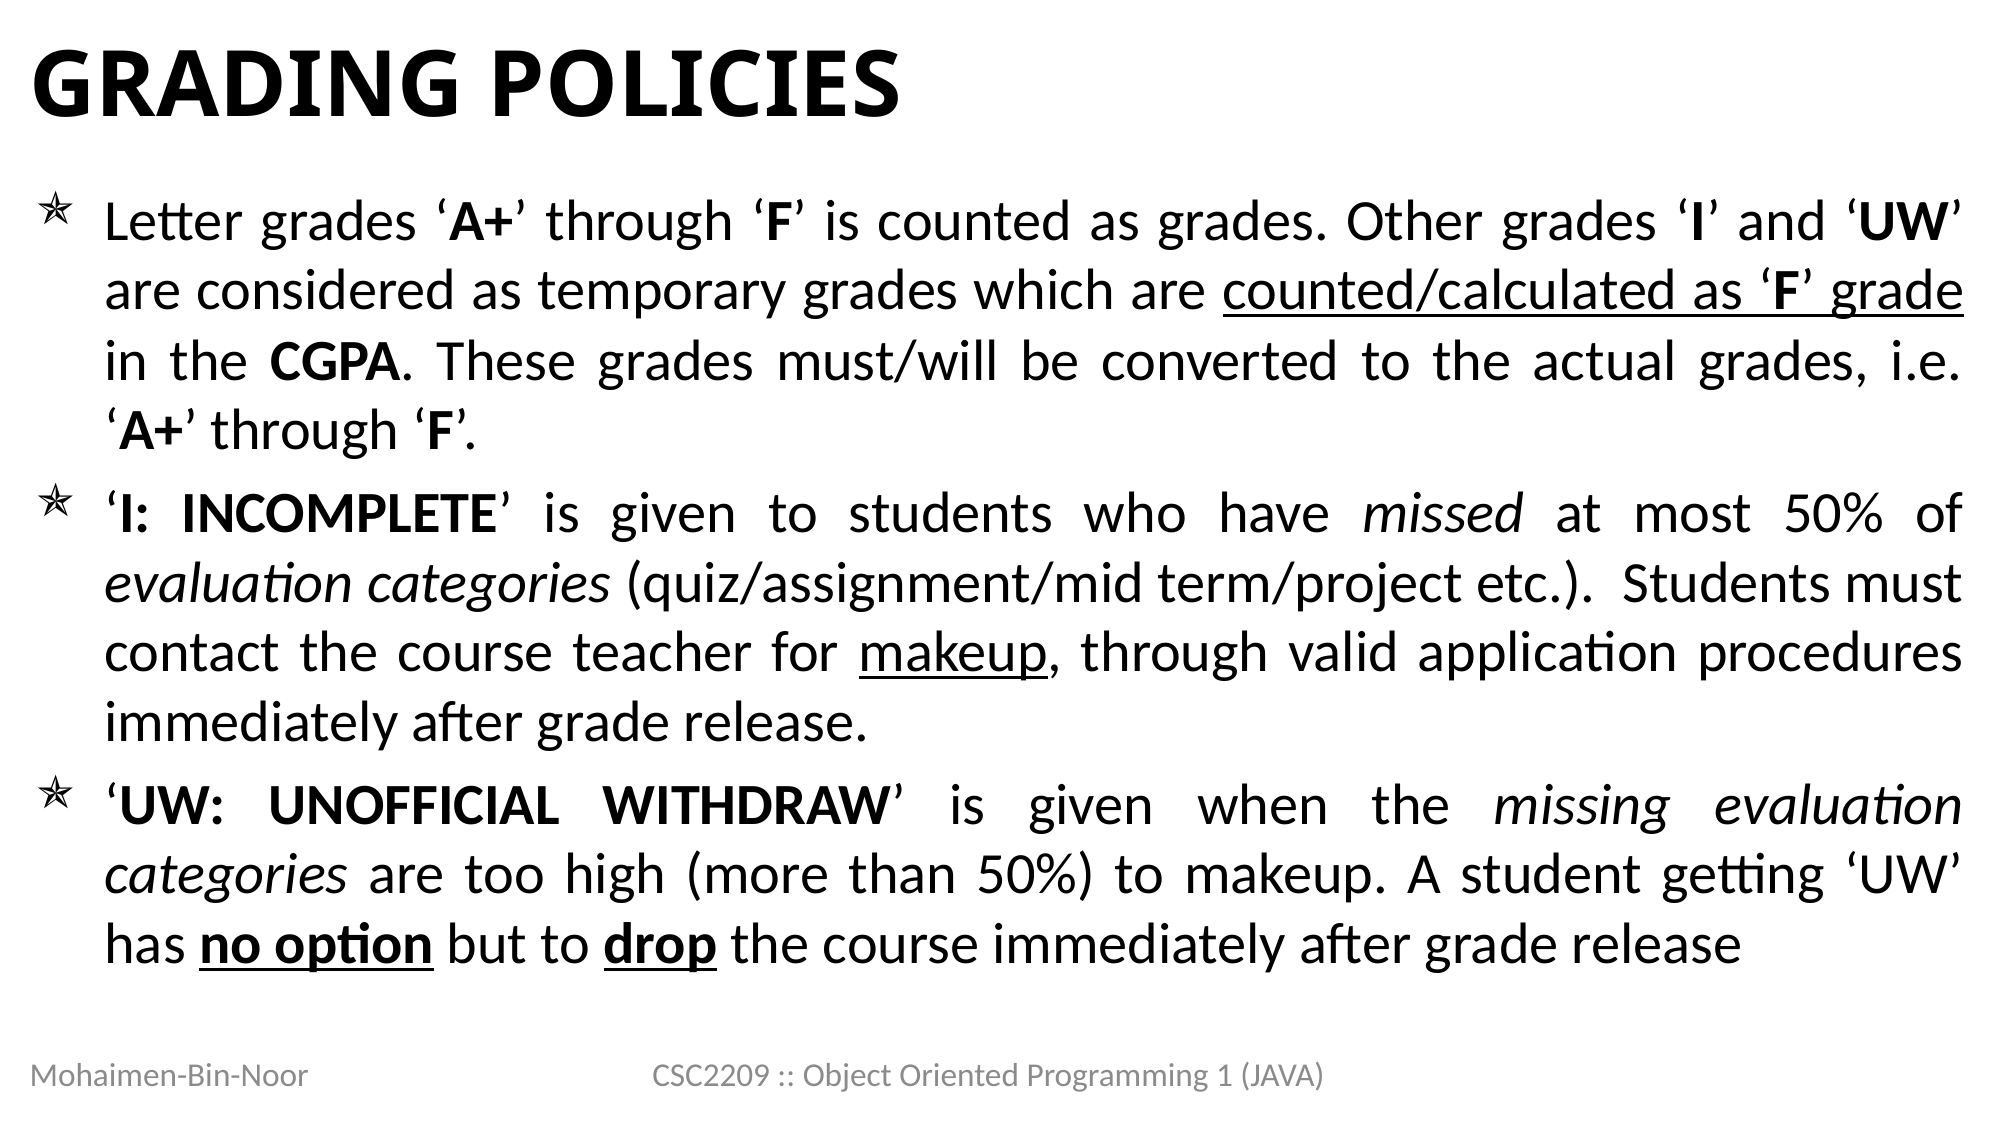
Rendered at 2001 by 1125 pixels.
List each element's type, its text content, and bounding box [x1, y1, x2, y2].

title Grading Policies [14, 16, 1980, 159]
list Letter grades ‘A+’ through ‘F’ is counted as grades. Other grades ‘I’ and ‘UW’ are considered as temporary grades which are counted/calculated as ‘F’ grade in the CGPA. These grades must/will be converted to the actual grades, i.e. ‘A+’ through ‘F’. ‘I: INCOMPLETE’ is given to students who have missed at most 50% of evaluation categories (quiz/assignment/mid term/project etc.). Students must contact the course teacher for makeup, through valid application procedures immediately after grade release. ‘UW: UNOFFICIAL WITHDRAW’ is given when the missing evaluation categories are too high (more than 50%) to makeup. A student getting ‘UW’ has no option but to drop the course immediately after grade release [14, 174, 1980, 1023]
slide_number Mohaimen-Bin-Noor [14, 1042, 446, 1103]
footer CSC2209 :: Object Oriented Programming 1 (JAVA) [583, 1042, 1395, 1103]
